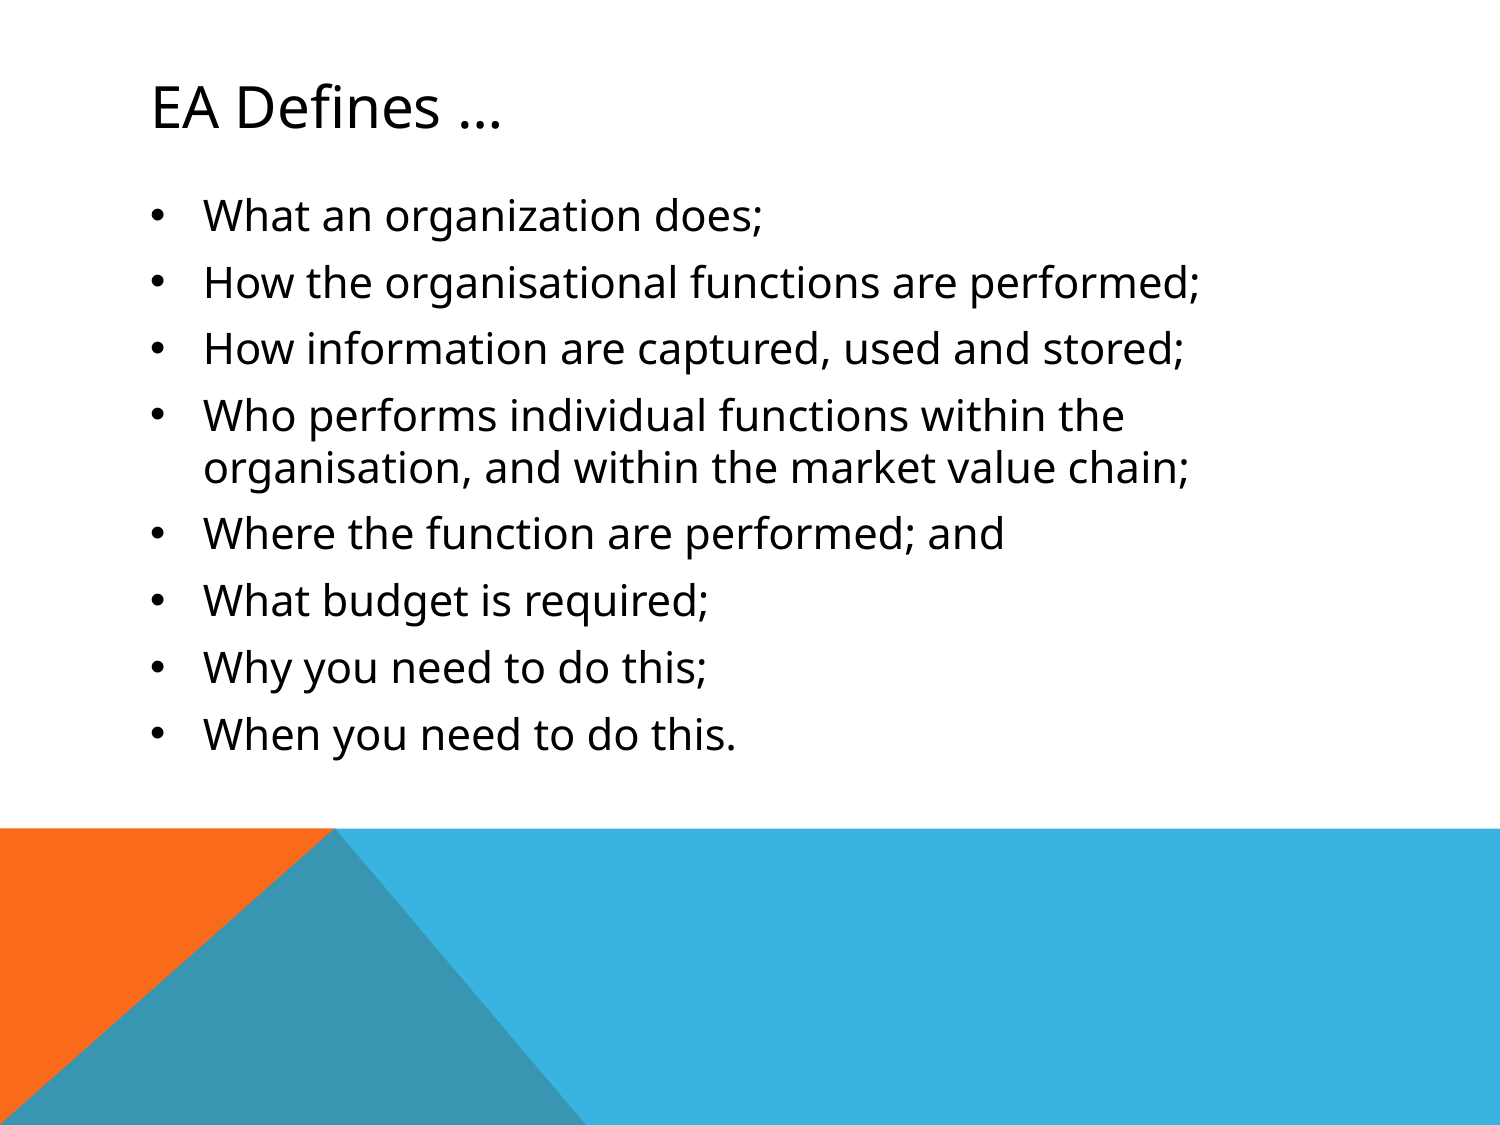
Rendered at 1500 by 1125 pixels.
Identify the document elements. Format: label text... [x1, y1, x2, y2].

title EA Defines … [135, 60, 1369, 150]
list What an organization does; How the organisational functions are performed; How information are captured, used and stored; Who performs individual functions within the organisation, and within the market value chain; Where the function are performed; and What budget is required; Why you need to do this; When you need to do this. [135, 180, 1369, 768]
